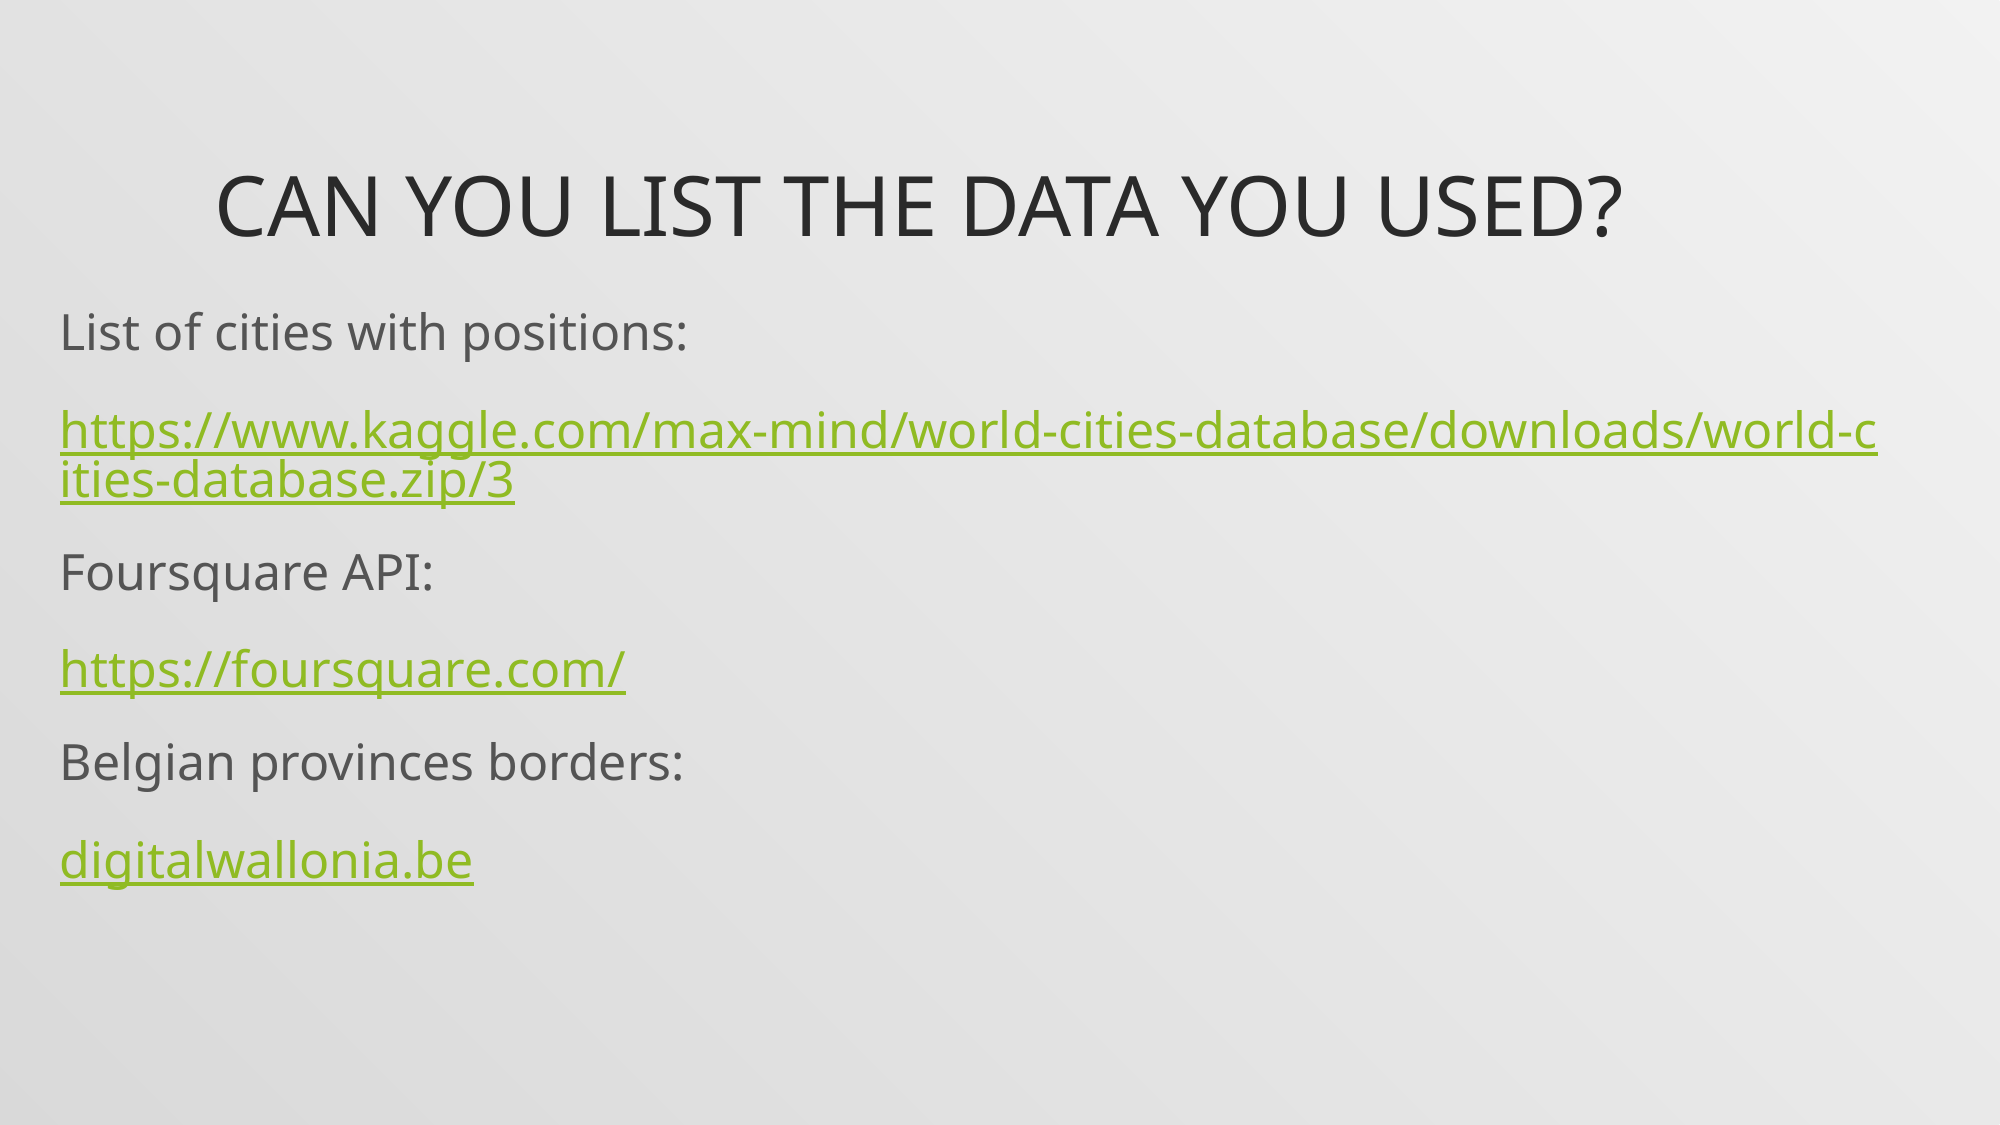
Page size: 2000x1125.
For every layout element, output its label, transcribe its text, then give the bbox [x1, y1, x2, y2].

list List of cities with positions: https://www.kaggle.com/max-mind/world-cities-database/downloads/world-cities-database.zip/3 Foursquare API: https://foursquare.com/ Belgian provinces borders: digitalwallonia.be [37, 299, 1900, 1013]
title Can you list the data you used? [199, 45, 1800, 263]
